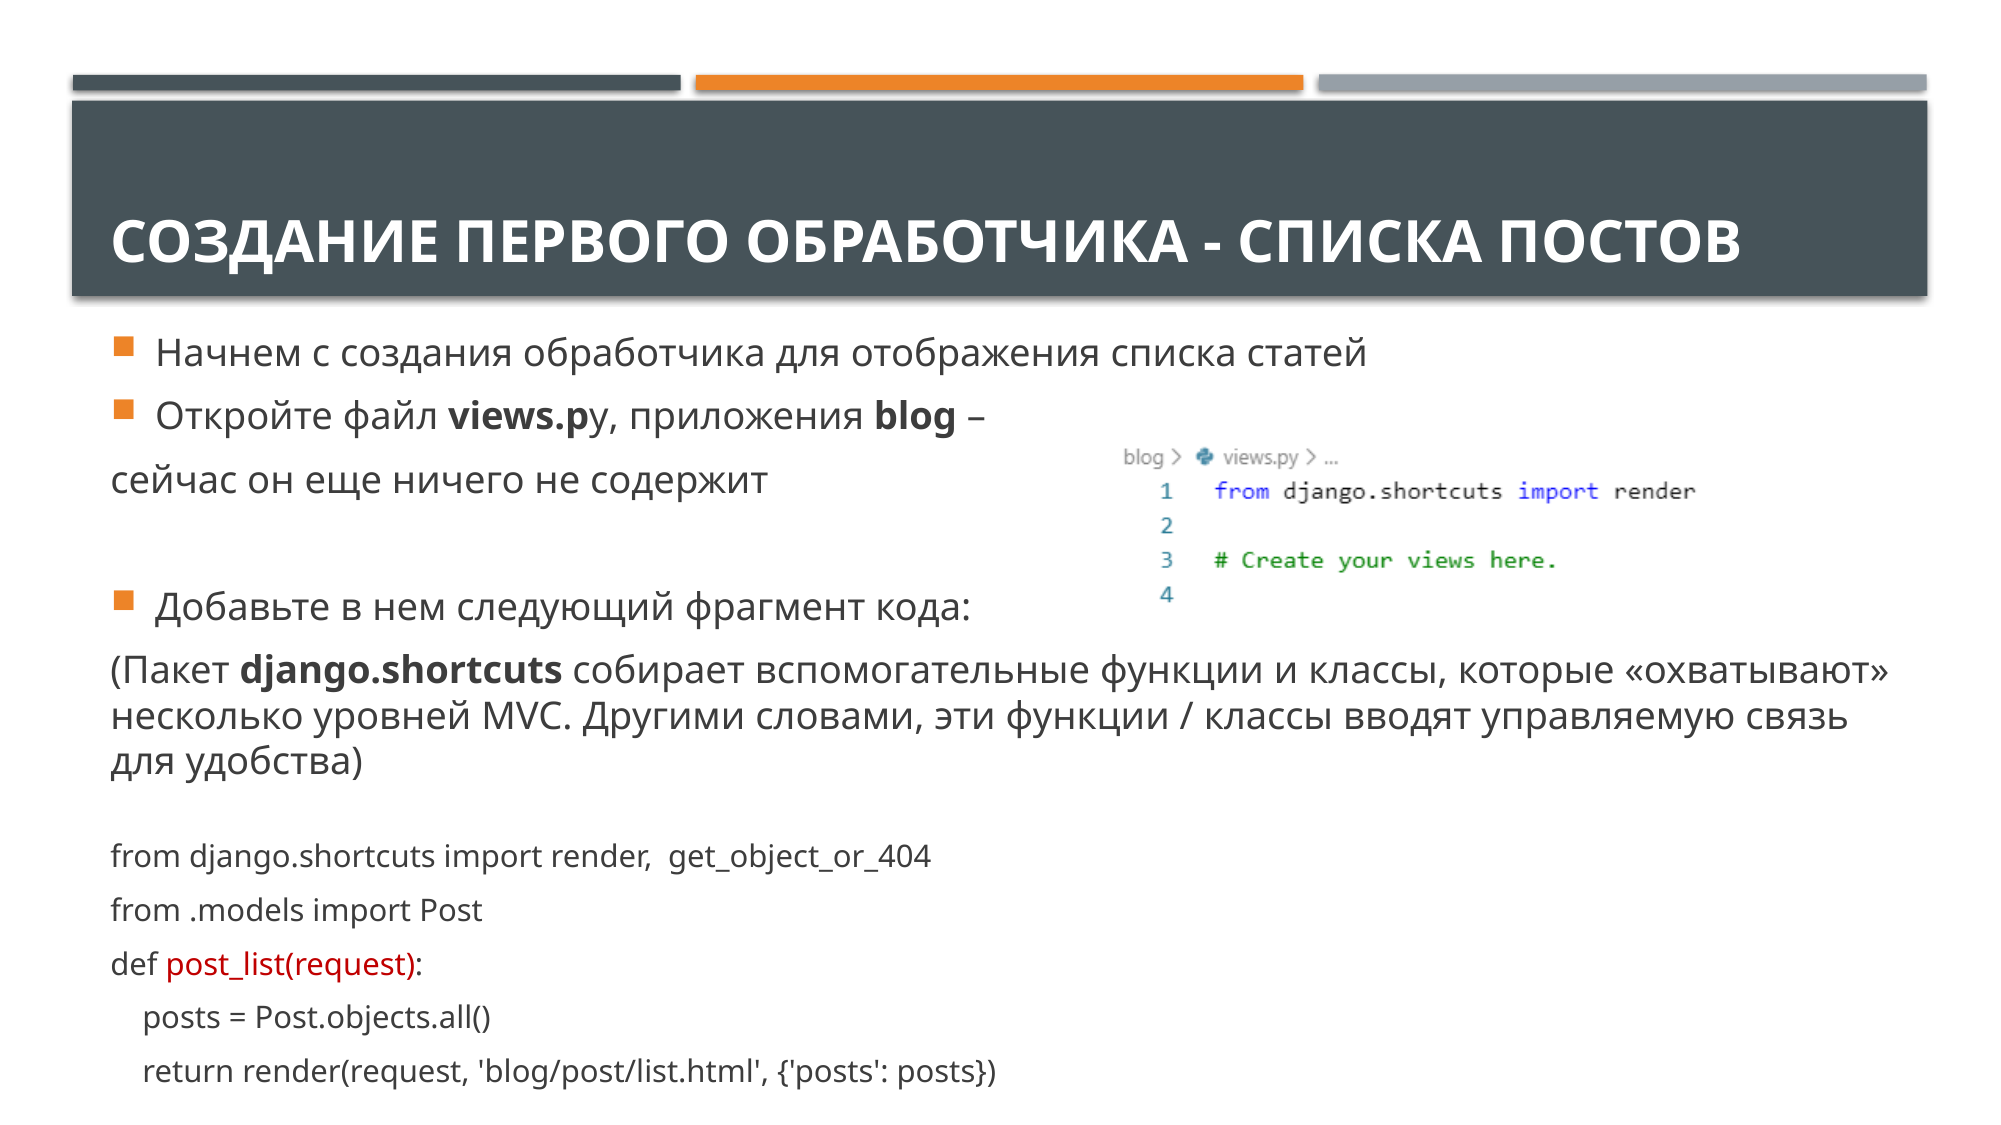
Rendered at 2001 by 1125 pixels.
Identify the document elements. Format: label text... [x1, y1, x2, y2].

title Создание первого обработчика - списка постов [95, 115, 1905, 282]
list Начнем с создания обработчика для отображения списка статей Откройте файл views.py, приложения blog – сейчас он еще ничего не содержит Добавьте в нем следующий фрагмент кода: (Пакет django.shortcuts собирает вспомогательные функции и классы, которые «охватывают» несколько уровней MVC. Другими словами, эти функции / классы вводят управляемую связь для удобства) from django.shortcuts import render, get_object_or_404 from .models import Post def post_list(request): posts = Post.objects.all() return render(request, 'blog/post/list.html', {'posts': posts}) [95, 319, 1905, 1098]
picture [1108, 440, 1725, 638]
